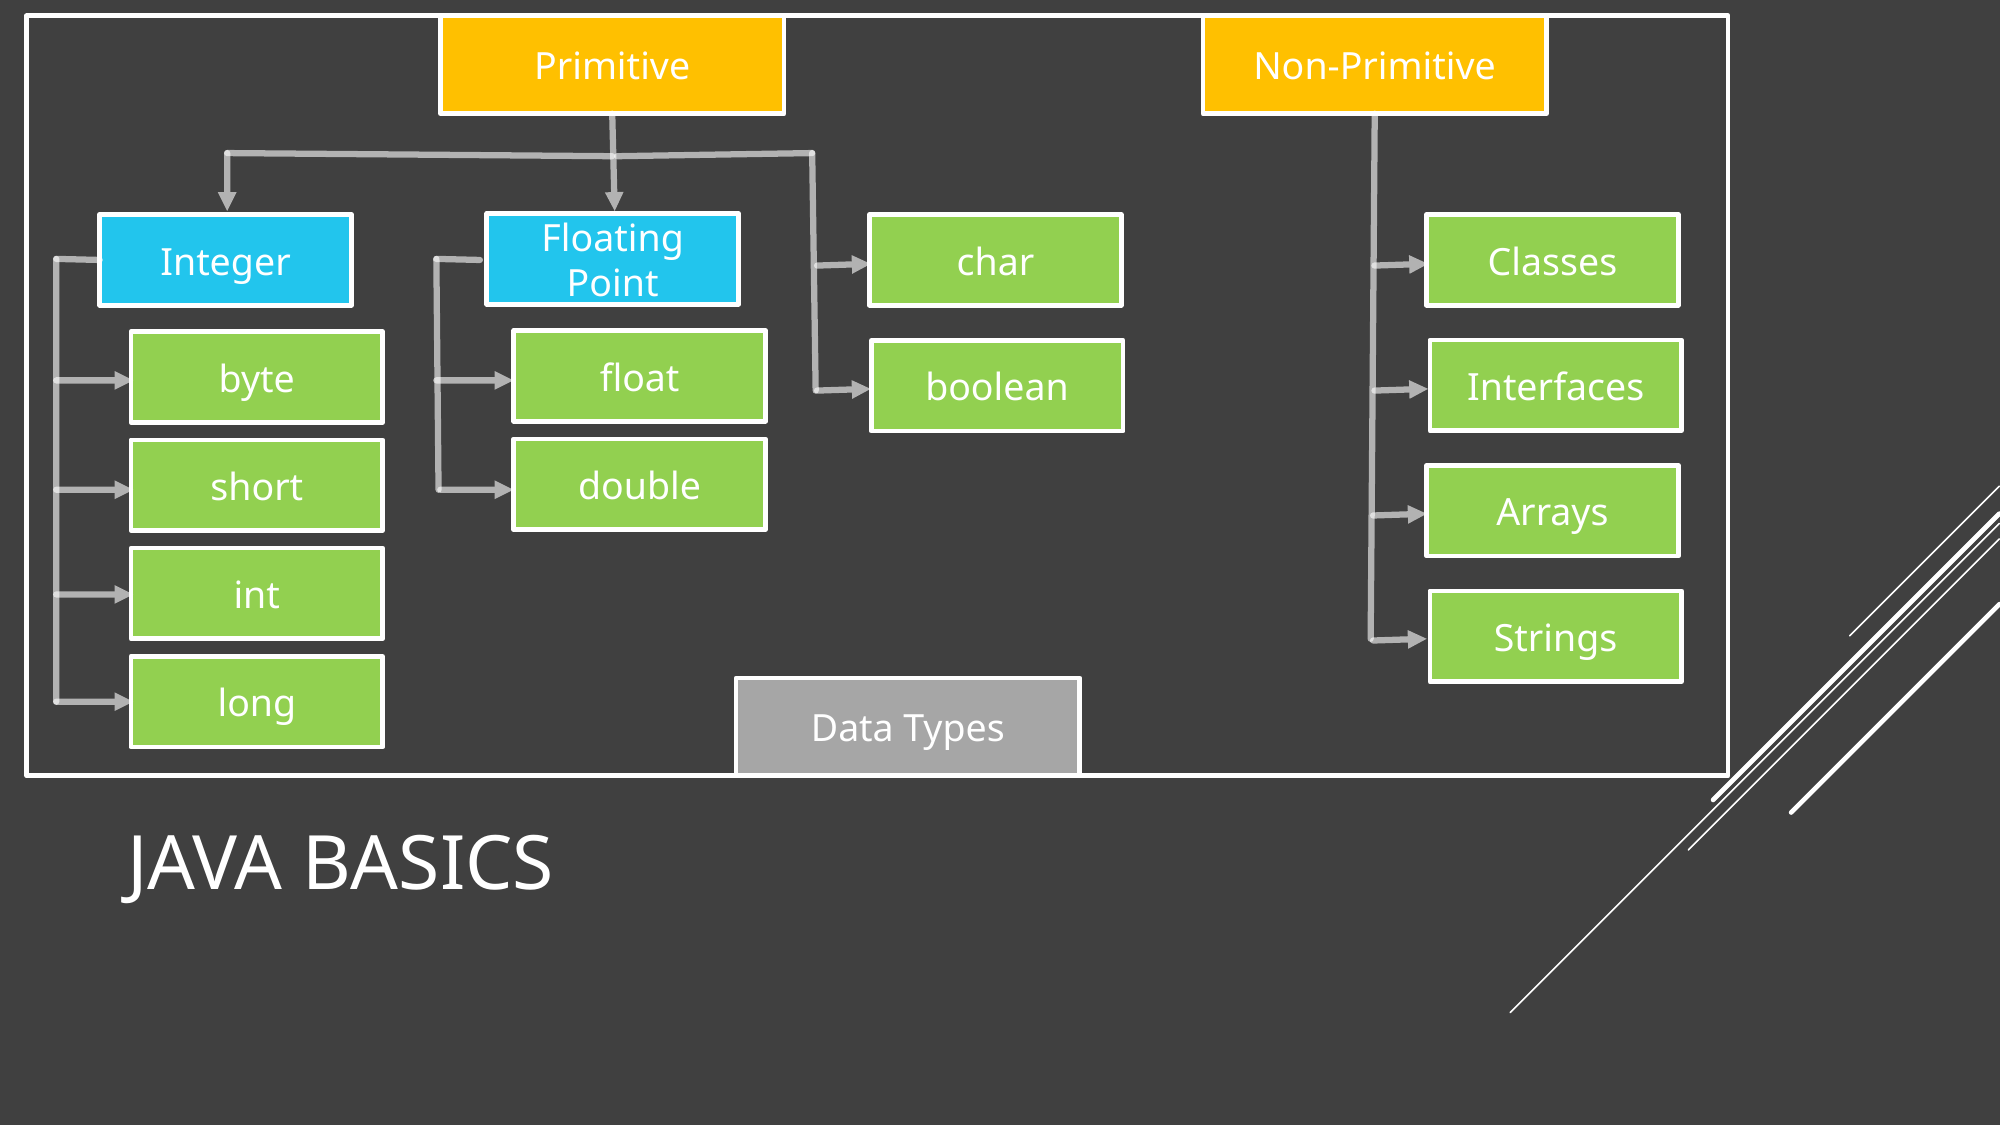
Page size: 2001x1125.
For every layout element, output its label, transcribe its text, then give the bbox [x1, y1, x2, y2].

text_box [611, 113, 615, 212]
text_box [25, 14, 1729, 777]
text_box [616, 152, 811, 157]
title Java basics [112, 777, 1513, 984]
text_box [1370, 113, 1375, 640]
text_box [811, 152, 816, 391]
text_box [228, 152, 613, 157]
